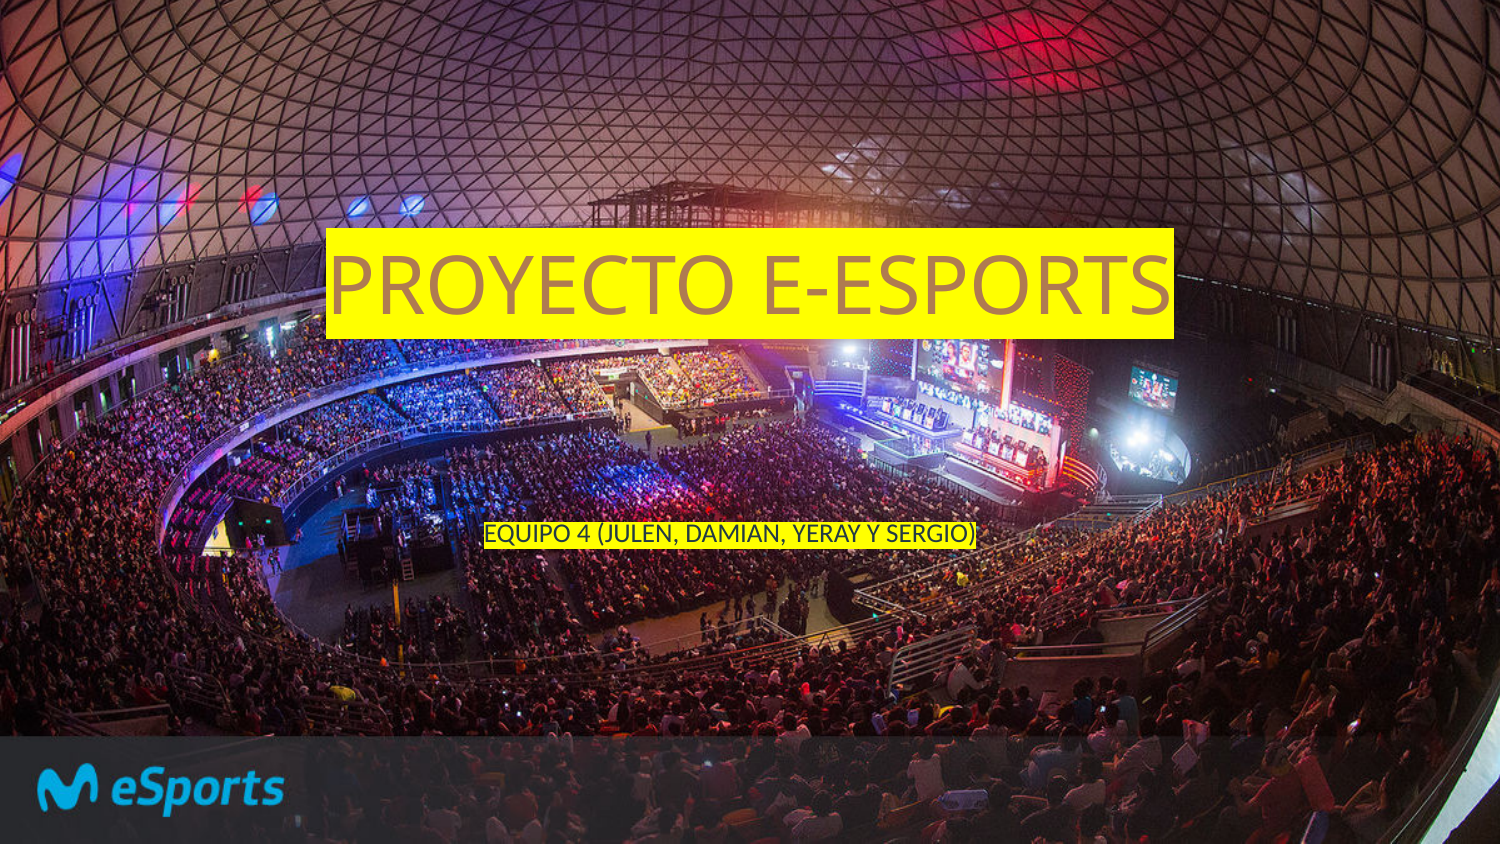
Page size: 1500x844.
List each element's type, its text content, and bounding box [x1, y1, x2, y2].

title PROYECTO E-ESPORTS [81, 213, 1419, 451]
picture [0, 0, 1500, 844]
subtitle EQUIPO 4 (JULEN, DAMIAN, YERAY Y SERGIO) [468, 502, 1349, 589]
